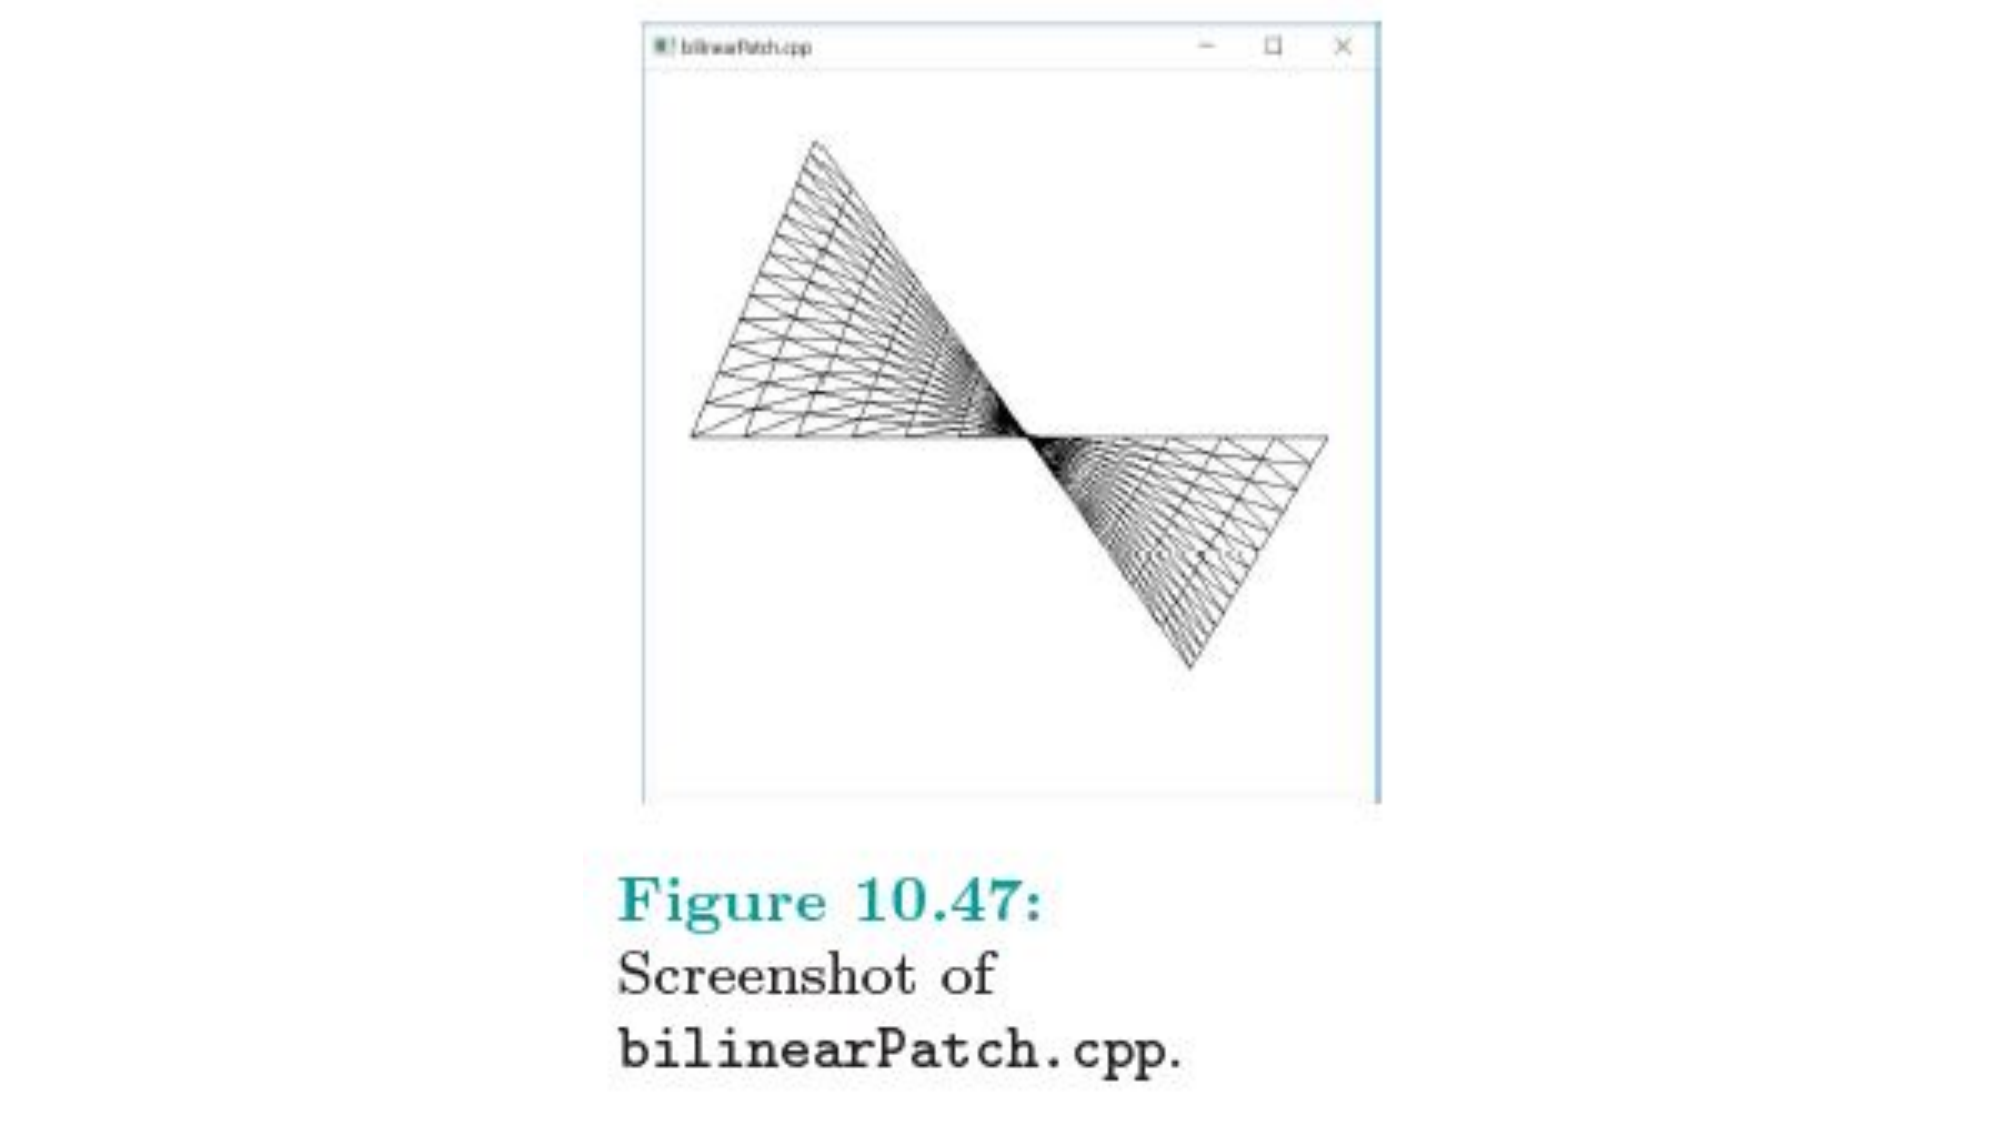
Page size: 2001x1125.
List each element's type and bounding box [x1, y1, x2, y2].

picture [583, 0, 1416, 1125]
